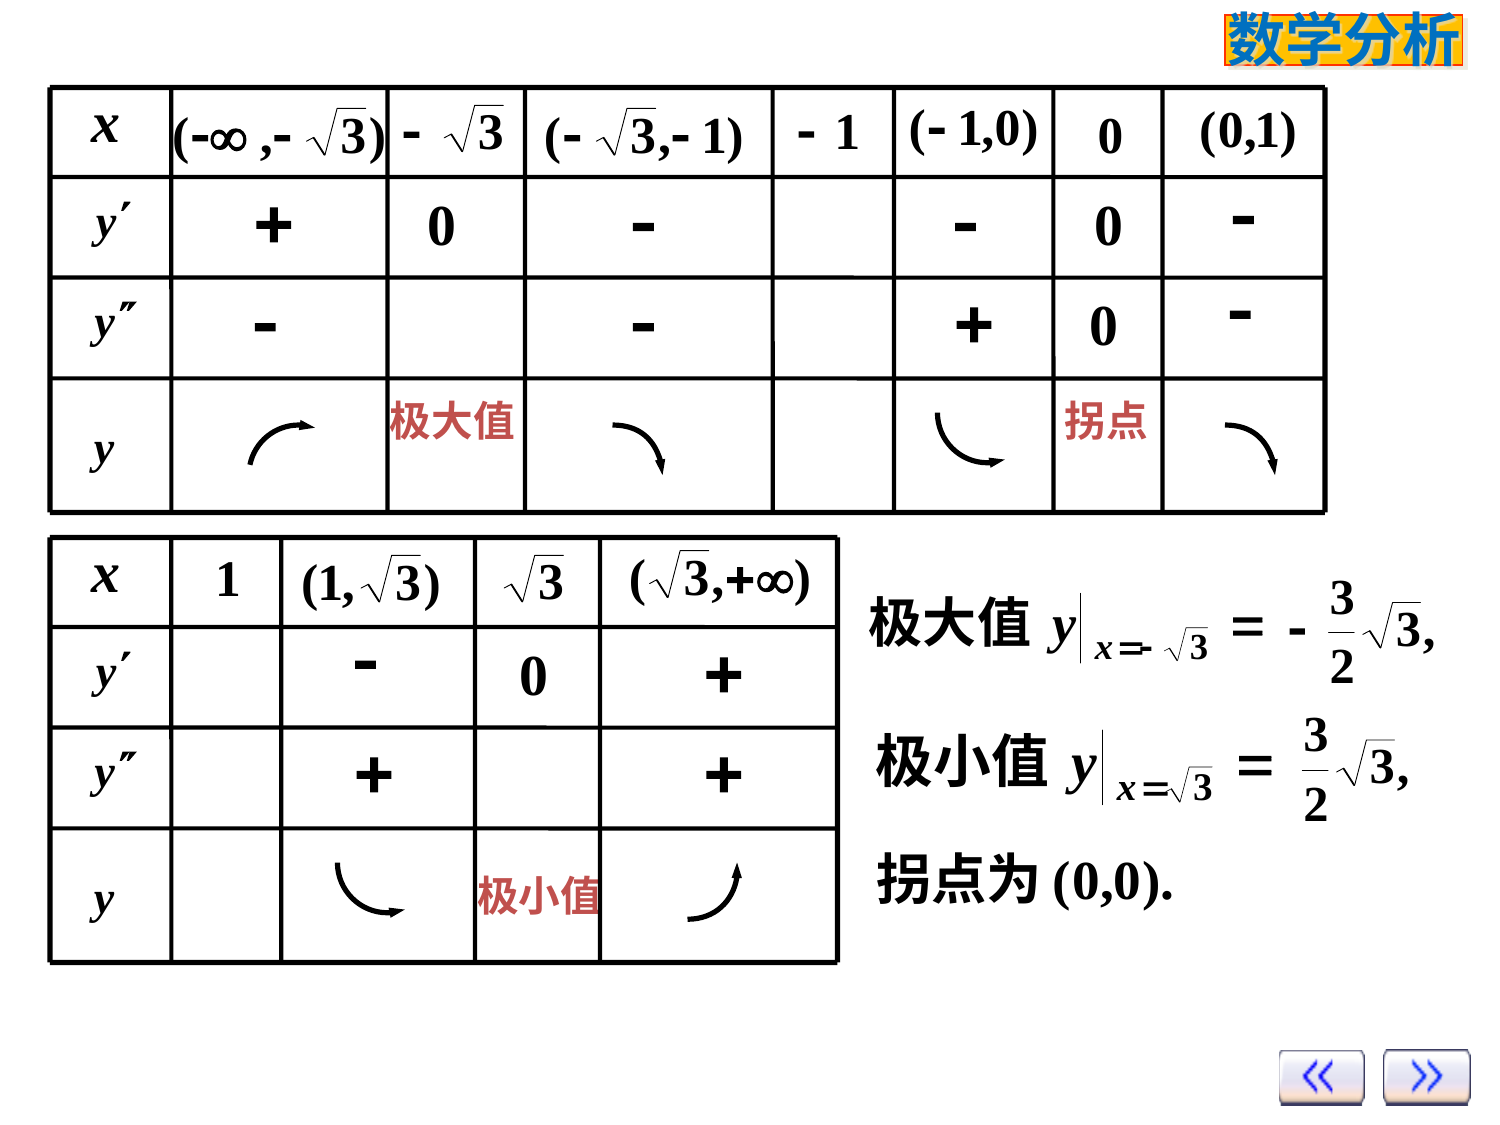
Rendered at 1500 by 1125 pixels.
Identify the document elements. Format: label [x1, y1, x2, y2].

picture [1279, 1050, 1365, 1106]
text_box [1095, 113, 1126, 160]
text_box [424, 199, 459, 253]
text_box [867, 588, 1263, 668]
text_box [249, 319, 298, 338]
text_box [1087, 299, 1121, 352]
text_box [49, 87, 1326, 513]
text_box [874, 724, 1272, 810]
text_box [1298, 707, 1413, 826]
text_box [699, 652, 750, 701]
picture [1383, 1049, 1471, 1106]
text_box [699, 752, 750, 801]
text_box [627, 219, 676, 238]
text_box [49, 537, 838, 963]
text_box [949, 302, 1000, 351]
text_box [1091, 199, 1126, 253]
text_box [1285, 569, 1438, 688]
text_box [874, 849, 1176, 918]
text_box [1224, 307, 1273, 325]
text_box [794, 108, 862, 154]
text_box [85, 299, 138, 354]
text_box [949, 219, 998, 238]
text_box [627, 319, 676, 338]
